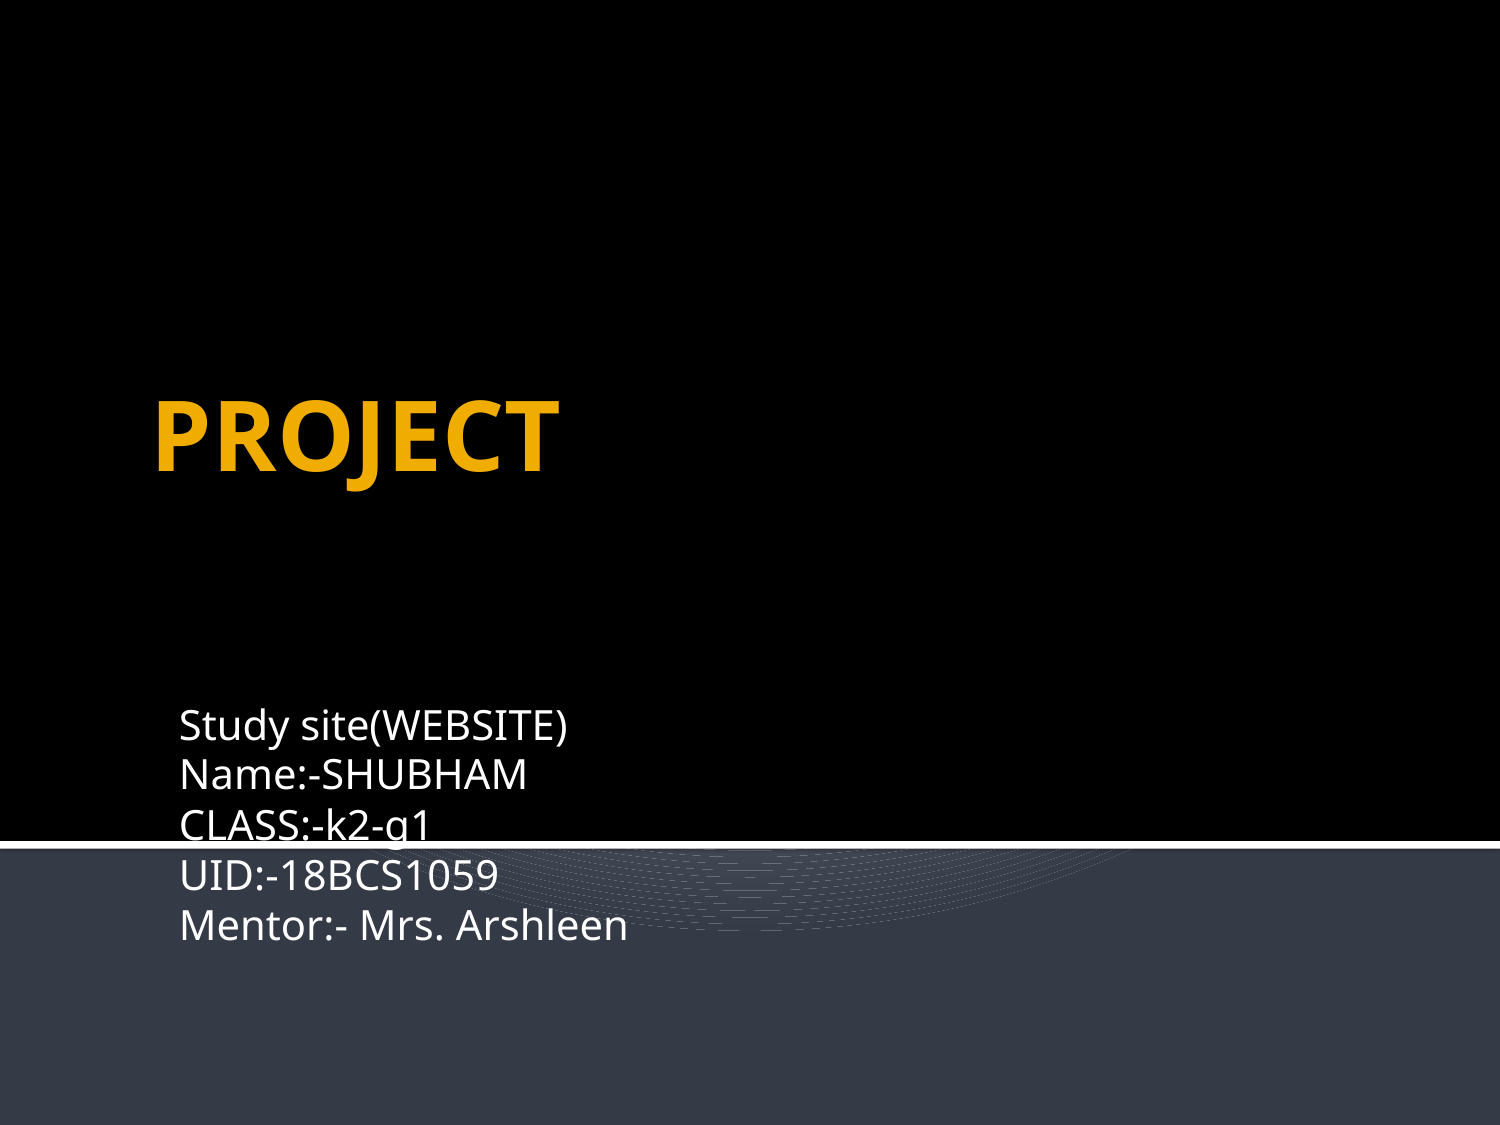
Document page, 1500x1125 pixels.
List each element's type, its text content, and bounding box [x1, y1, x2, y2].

title PROJECT [135, 373, 1304, 615]
subtitle Study site(WEBSITE) Name:-SHUBHAM CLASS:-k2-g1 UID:-18BCS1059 Mentor:- Mrs. Arshleen [159, 645, 1327, 949]
